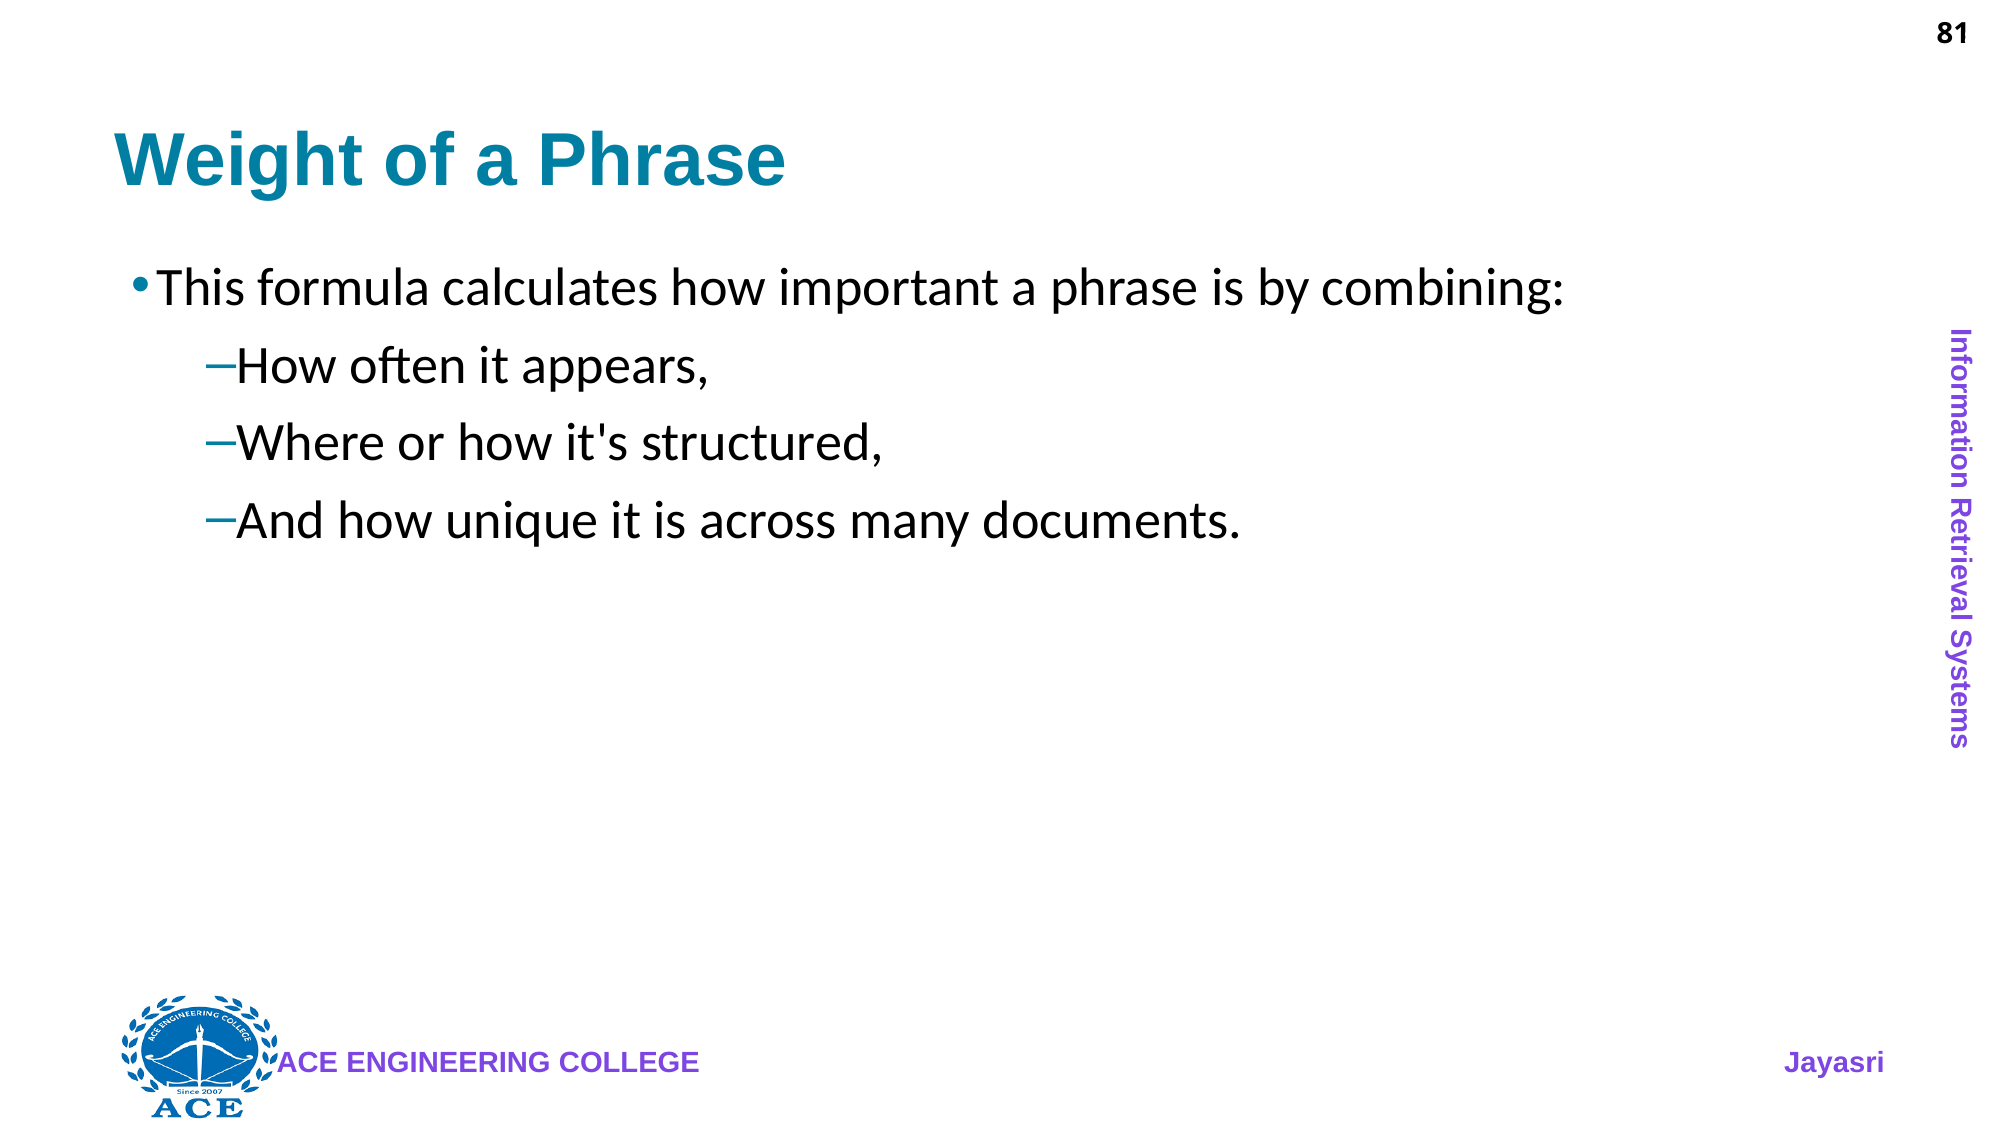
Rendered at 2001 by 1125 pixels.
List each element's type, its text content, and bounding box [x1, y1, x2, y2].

list This formula calculates how important a phrase is by combining: How often it appears, Where or how it's structured, And how unique it is across many documents. [99, 236, 1901, 1010]
slide_number 81 [1879, 18, 2000, 49]
title Weight of a Phrase [99, 35, 1900, 216]
picture [101, 1010, 303, 1125]
